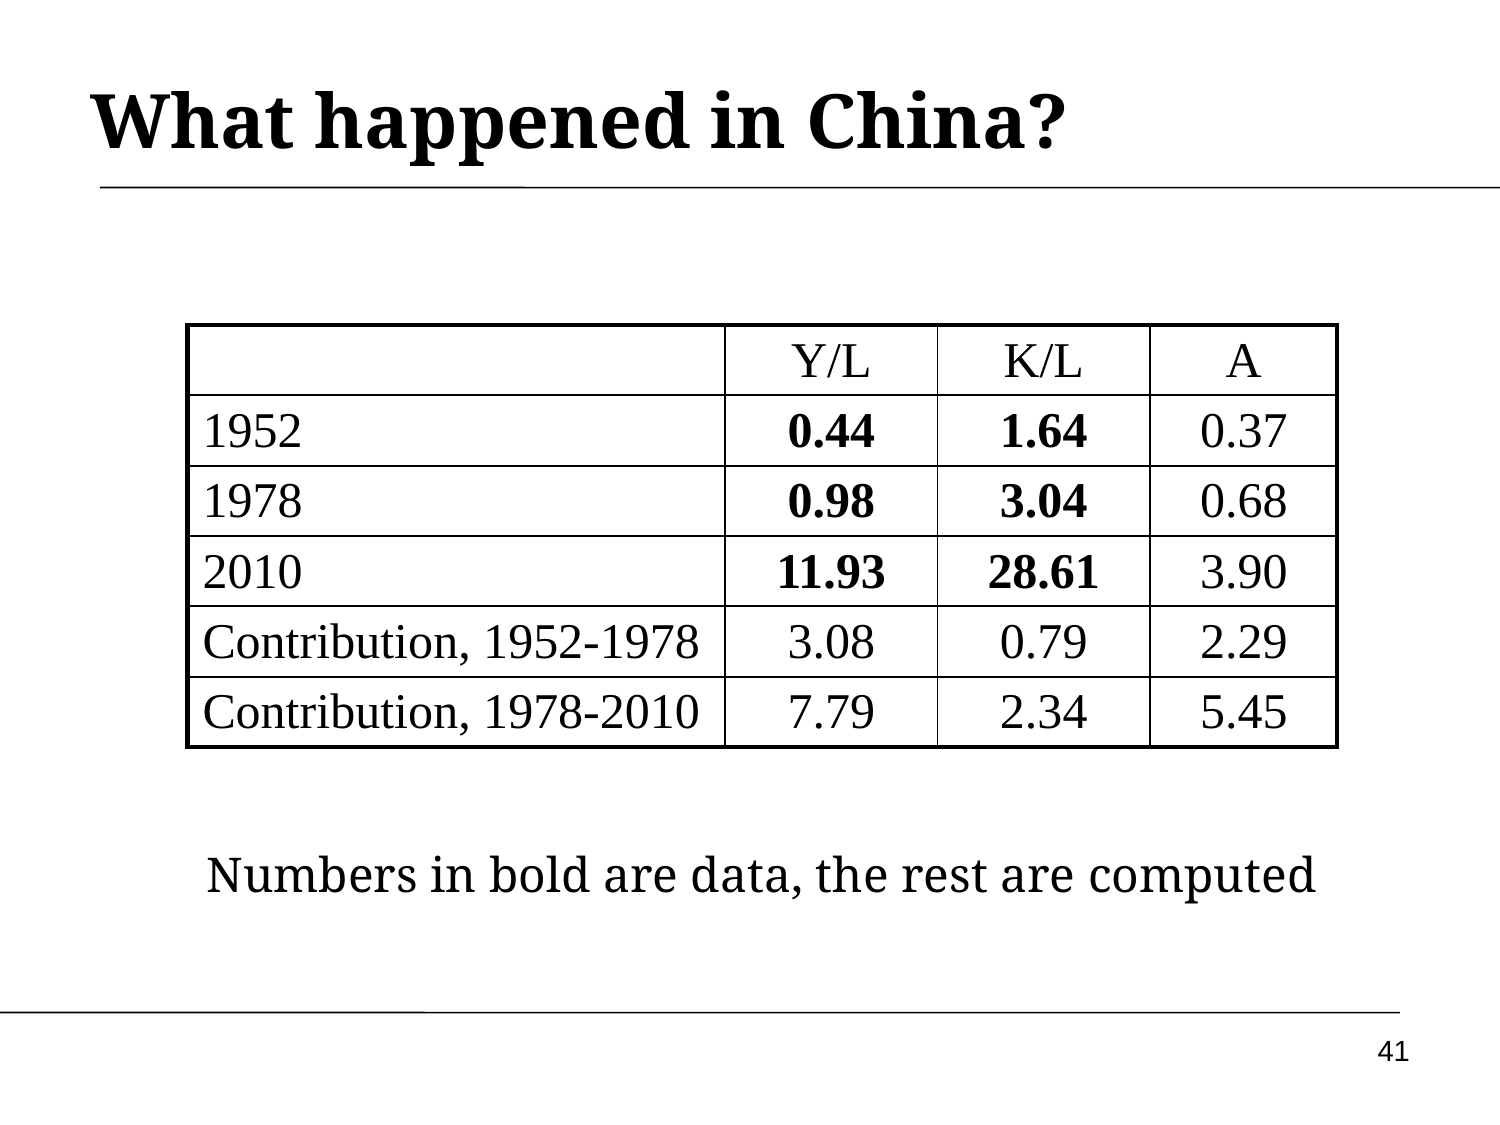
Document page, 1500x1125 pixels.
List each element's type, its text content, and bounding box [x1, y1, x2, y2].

table_cell 2.29 [1151, 607, 1335, 676]
table_cell 7.79 [726, 678, 937, 745]
table_cell Contribution, 1978-2010 [190, 678, 724, 745]
table_cell 3.90 [1151, 537, 1335, 605]
table_header [190, 327, 724, 394]
table_cell 0.37 [1151, 396, 1335, 465]
table_header A [1151, 327, 1335, 394]
text_box Numbers in bold are data, the rest are computed [99, 837, 1425, 975]
table_cell 1978 [190, 467, 724, 535]
table_header K/L [938, 327, 1149, 394]
table_cell 0.68 [1151, 467, 1335, 535]
table_cell 2.34 [938, 678, 1149, 745]
table_cell 11.93 [726, 537, 937, 605]
table_cell 1.64 [938, 396, 1149, 465]
table_cell 3.04 [938, 467, 1149, 535]
table_cell Contribution, 1952-1978 [190, 607, 724, 676]
slide_number 41 [1074, 1024, 1426, 1103]
table_cell 28.61 [938, 537, 1149, 605]
table_cell 1952 [190, 396, 724, 465]
table_cell 0.98 [726, 467, 937, 535]
table_cell 3.08 [726, 607, 937, 676]
table_cell 2010 [190, 537, 724, 605]
table_cell 5.45 [1151, 678, 1335, 745]
title What happened in China? [74, 49, 1426, 188]
table_cell 0.44 [726, 396, 937, 465]
table_cell 0.79 [938, 607, 1149, 676]
table_header Y/L [726, 327, 937, 394]
